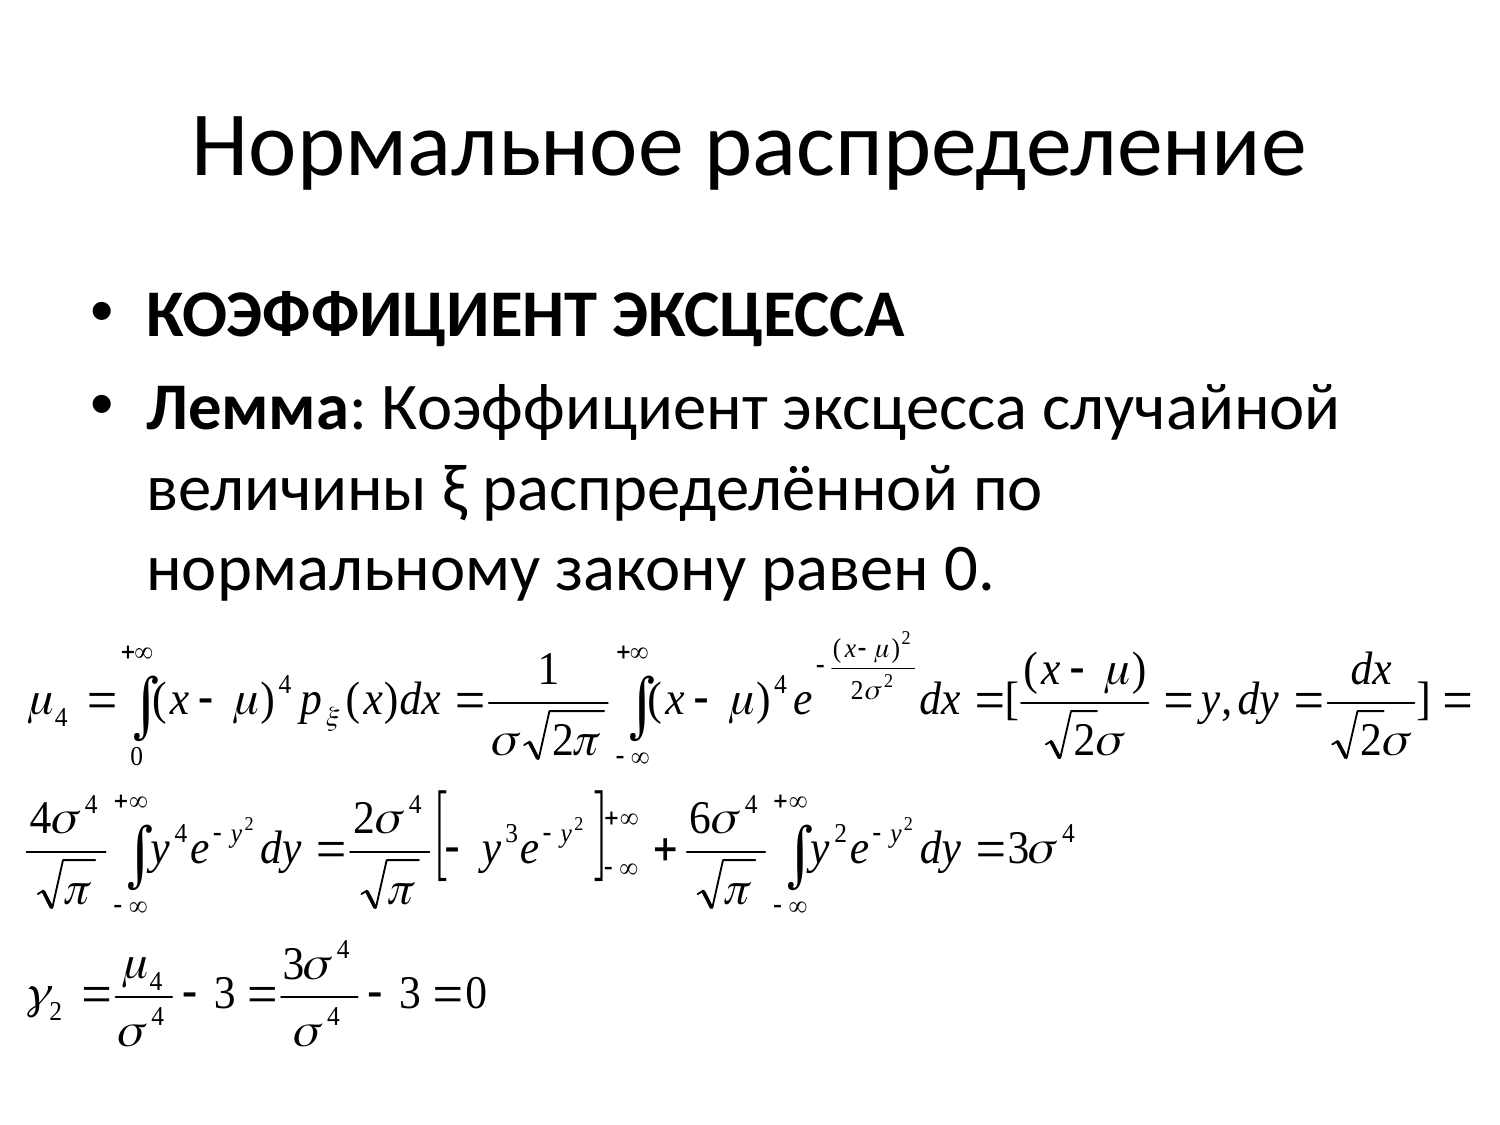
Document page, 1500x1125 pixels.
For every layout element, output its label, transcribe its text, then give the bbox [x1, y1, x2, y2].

title Нормальное распределение [75, 45, 1425, 233]
list Коэффициент эксцесса Лемма: Коэффициент эксцесса случайной величины ξ распределённой по нормальному закону равен 0. [75, 262, 1425, 619]
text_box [18, 621, 1471, 1059]
